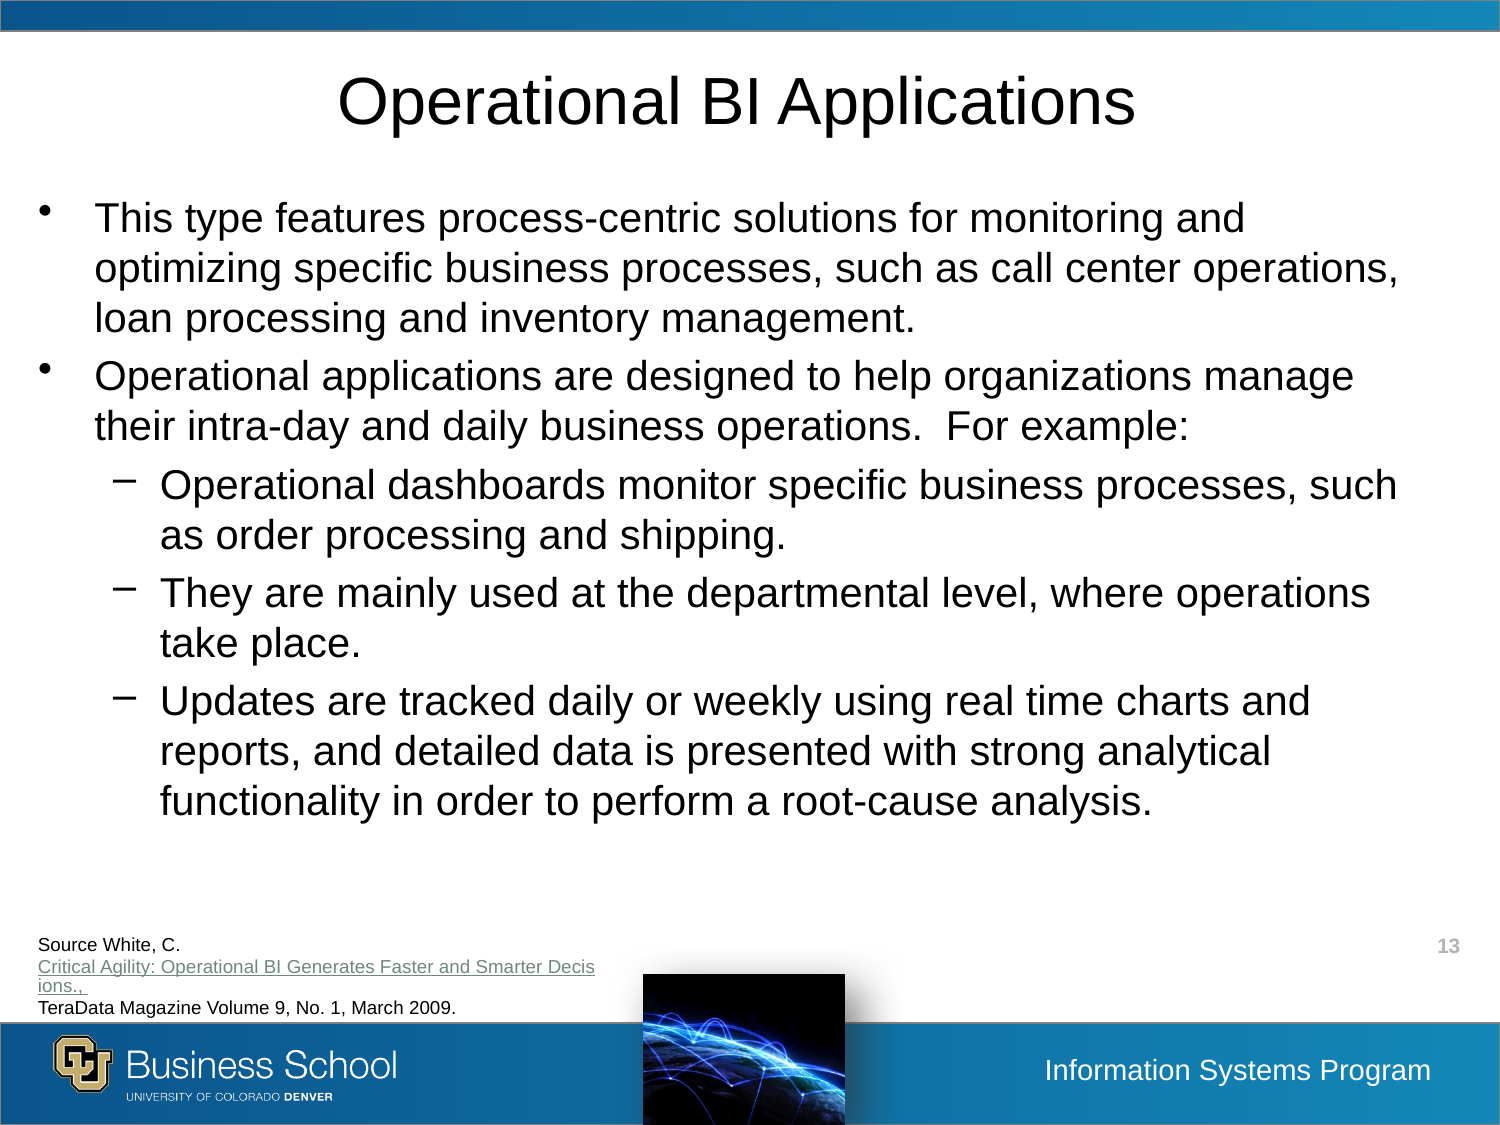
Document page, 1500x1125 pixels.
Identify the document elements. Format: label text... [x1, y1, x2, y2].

picture [643, 974, 845, 1125]
title Operational BI Applications [49, 49, 1426, 163]
text_box Source White, C. Critical Agility: Operational BI Generates Faster and Smarter Decisions., TeraData Magazine Volume 9, No. 1, March 2009. [23, 924, 613, 1008]
picture [53, 1034, 396, 1101]
list This type features process-centric solutions for monitoring and optimizing specific business processes, such as call center operations, loan processing and inventory management. Operational applications are designed to help organizations manage their intra-day and daily business operations. For example: Operational dashboards monitor specific business processes, such as order processing and shipping. They are mainly used at the departmental level, where operations take place. Updates are tracked daily or weekly using real time charts and reports, and detailed data is presented with strong analytical functionality in order to perform a root-cause analysis. [22, 182, 1426, 921]
